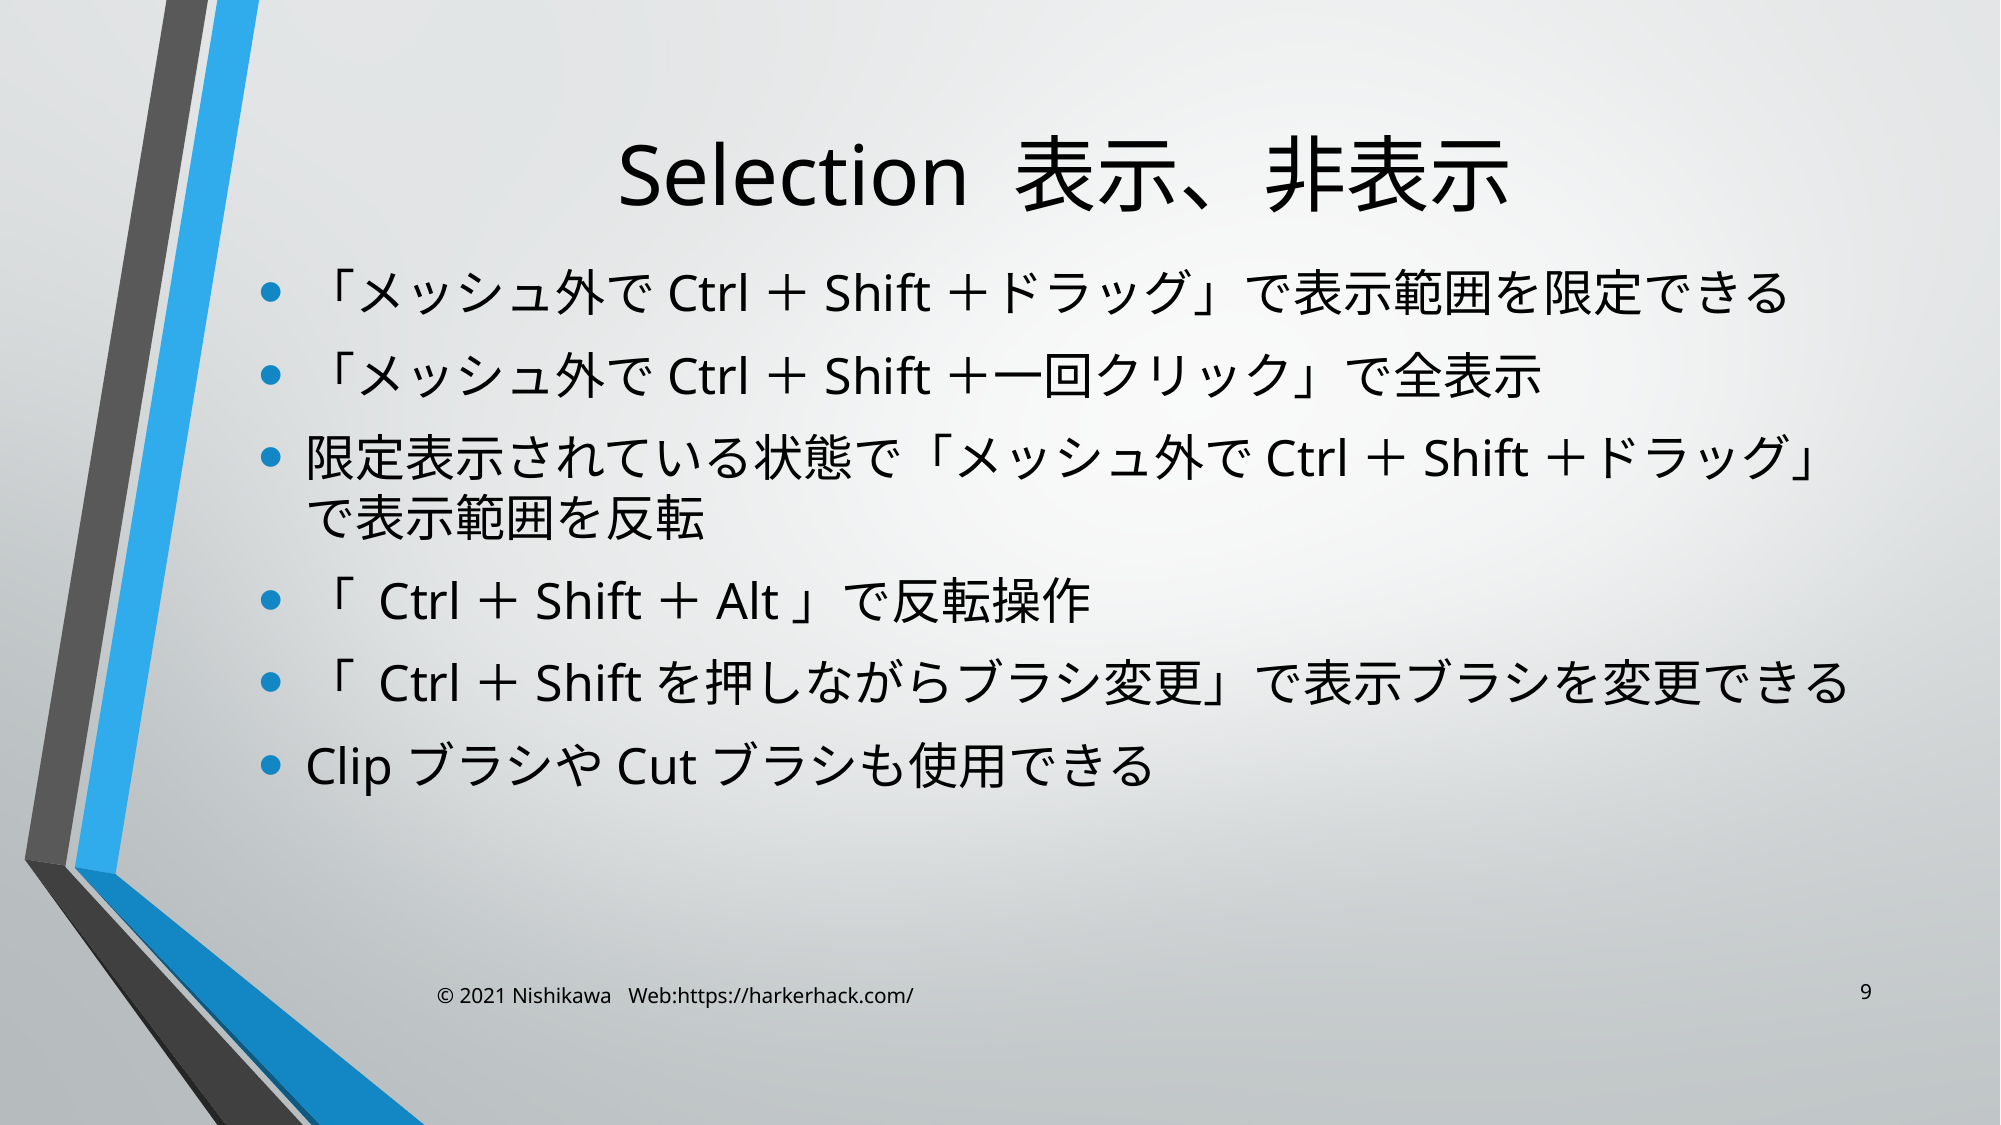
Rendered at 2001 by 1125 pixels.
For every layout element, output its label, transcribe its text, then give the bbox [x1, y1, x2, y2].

footer © 2021 Nishikawa Web:https://harkerhack.com/ [421, 965, 1584, 1025]
list 「メッシュ外でCtrl＋Shift＋ドラッグ」で表示範囲を限定できる 「メッシュ外でCtrl＋Shift＋一回クリック」で全表示 限定表示されている状態で「メッシュ外でCtrl＋Shift＋ドラッグ」で表示範囲を反転 「 Ctrl＋Shift＋Alt」で反転操作 「 Ctrl＋Shiftを押しながらブラシ変更」で表示ブラシを変更できる ClipブラシやCutブラシも使用できる [243, 254, 1887, 950]
slide_number 9 [1796, 962, 1887, 1023]
title Selection 表示、非表示 [243, 112, 1887, 232]
